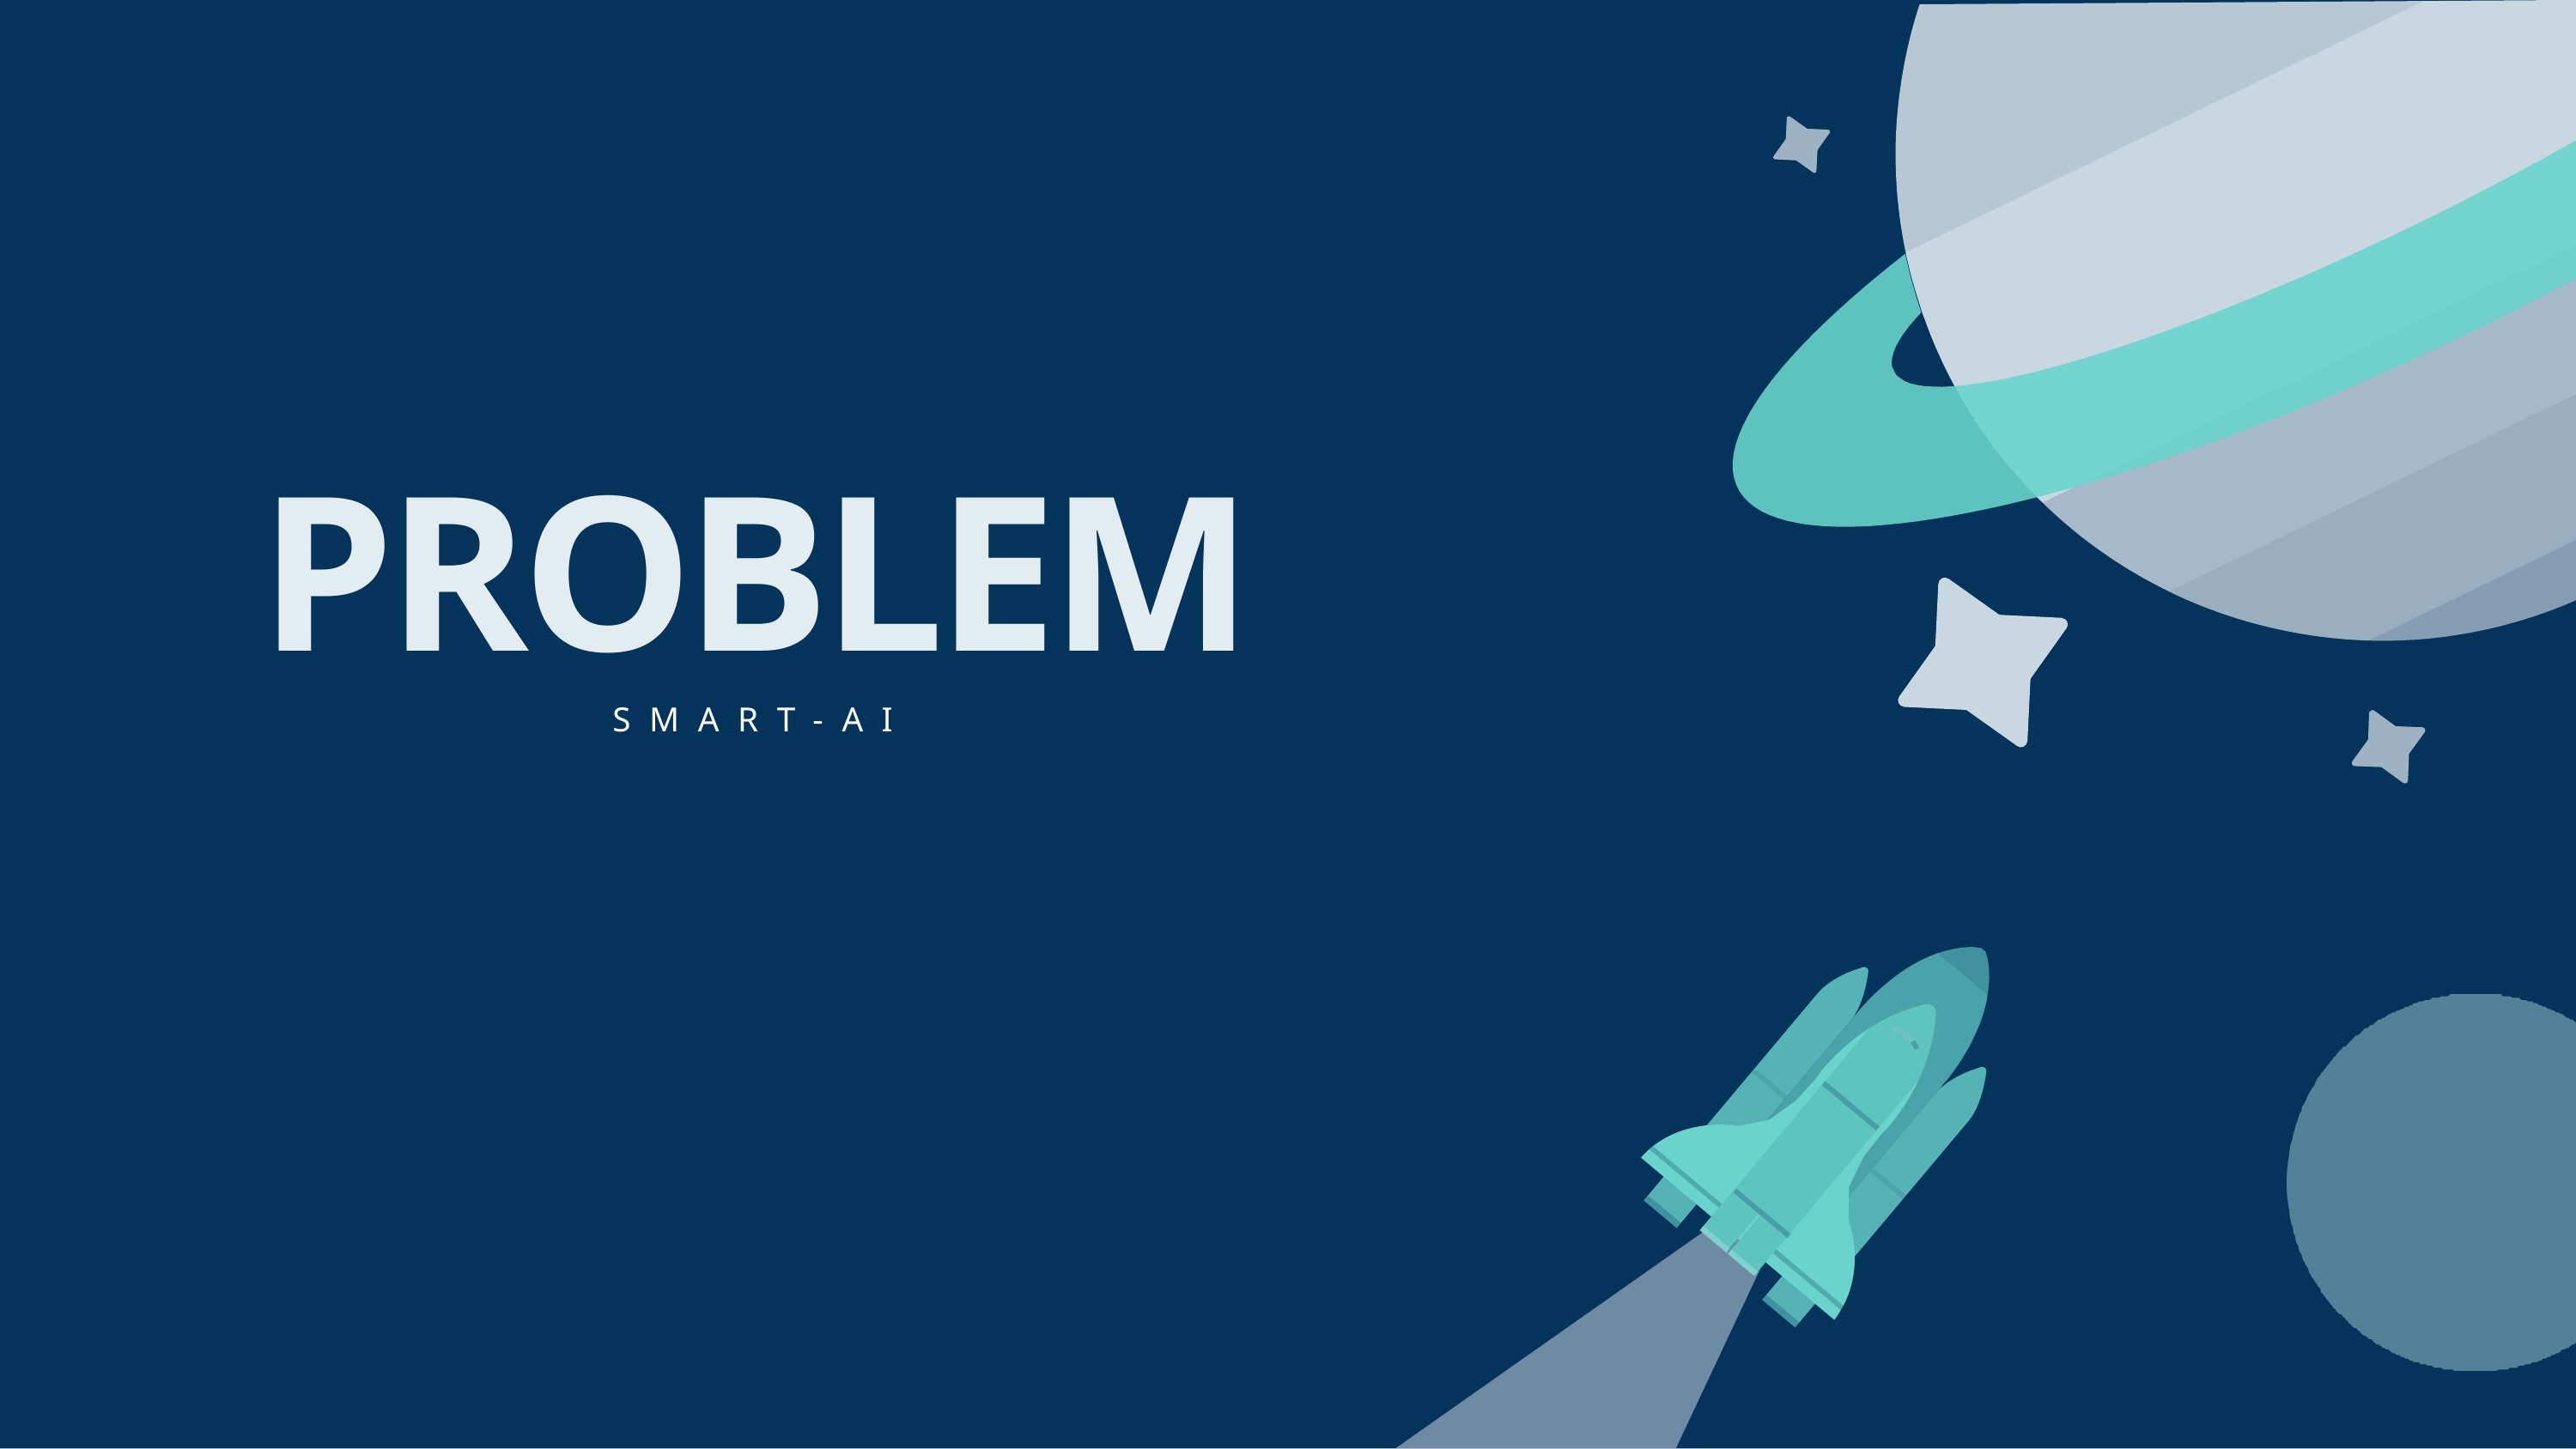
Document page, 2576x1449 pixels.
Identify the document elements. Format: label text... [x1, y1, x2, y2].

picture [2286, 994, 2576, 1371]
text_box PROBLEM [258, 434, 1577, 694]
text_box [1394, 947, 1990, 1449]
text_box SMART-AI [529, 692, 977, 739]
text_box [1582, 0, 2576, 954]
